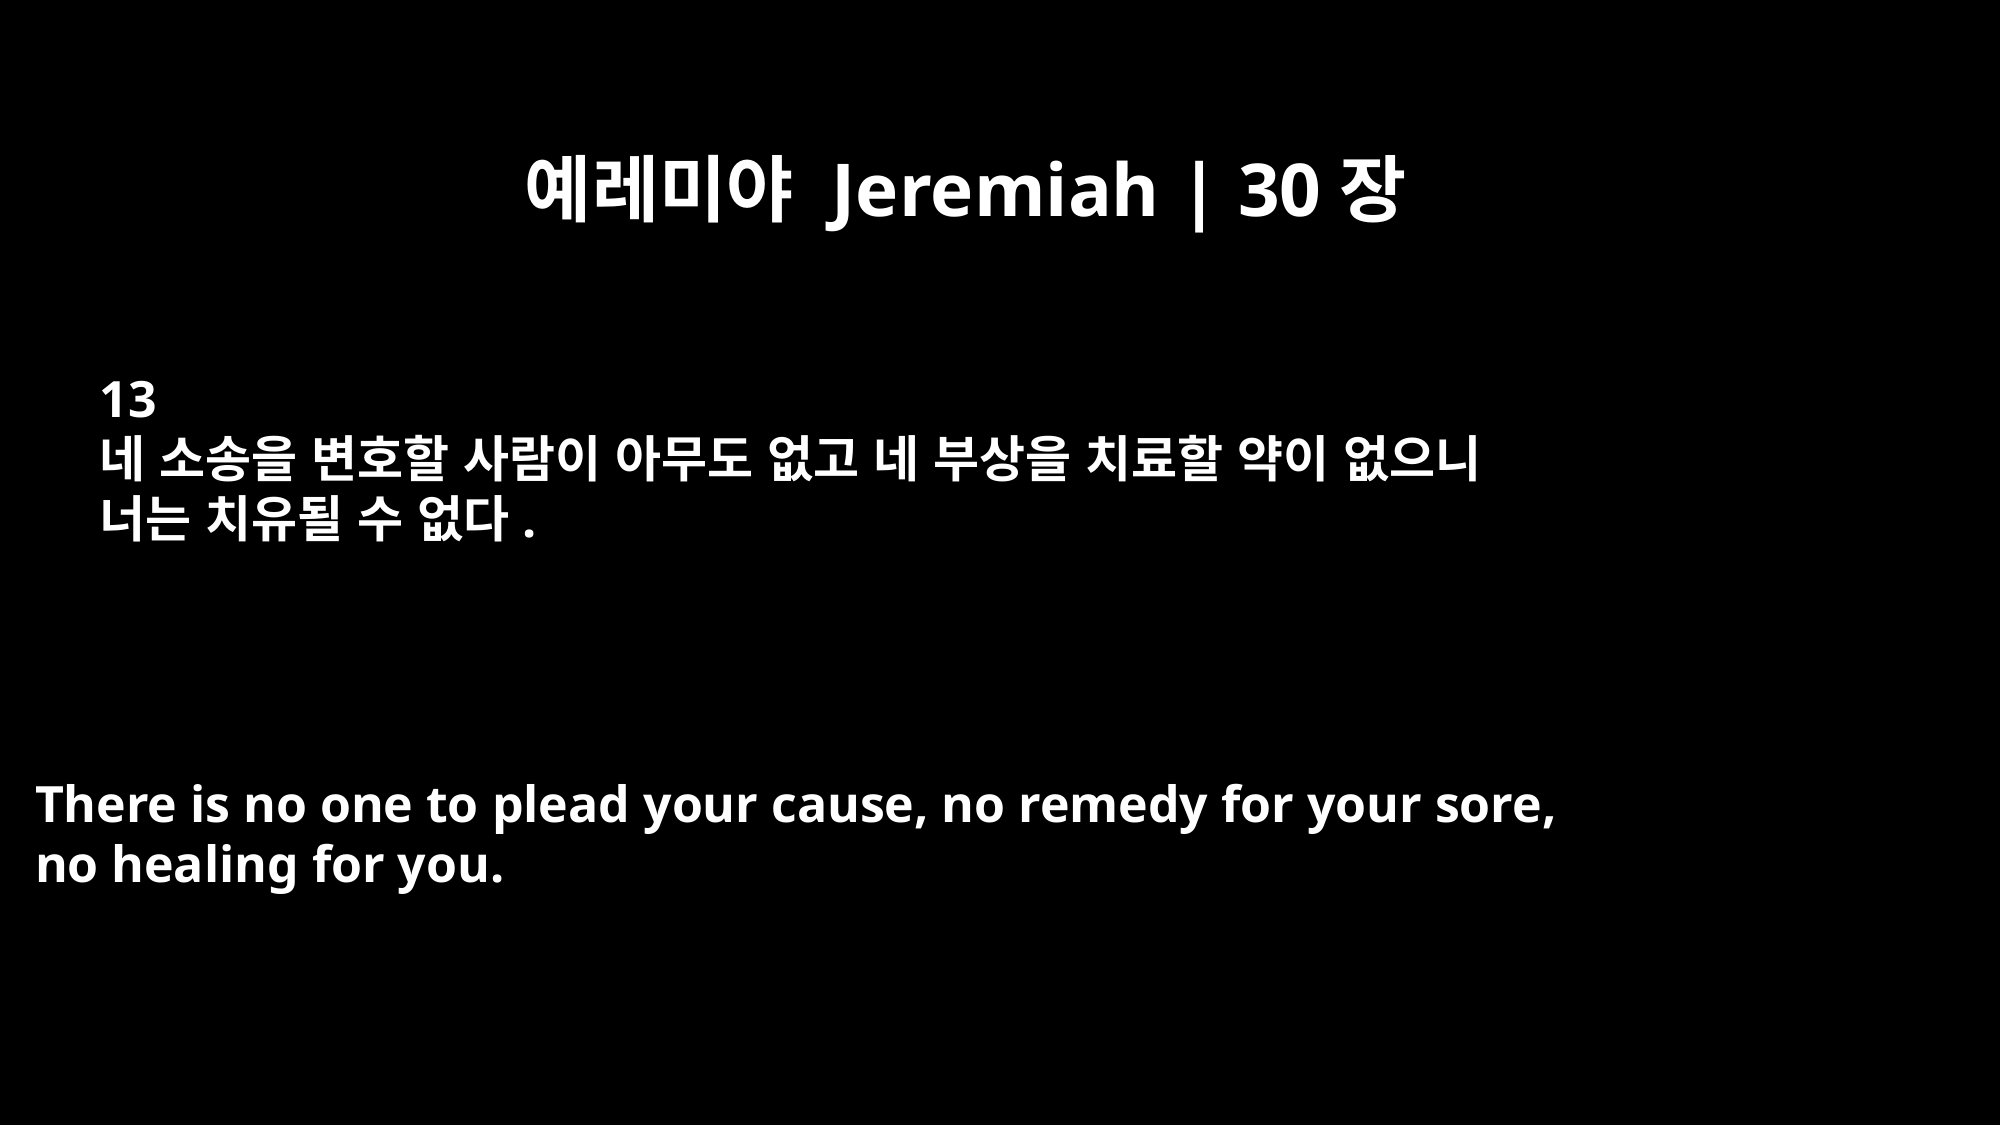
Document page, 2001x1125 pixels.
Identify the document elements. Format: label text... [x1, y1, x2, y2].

text_box There is no one to plead your cause, no remedy for your sore, no healing for you. [20, 764, 1572, 900]
text_box 예레미야 Jeremiah | 30장 [510, 136, 1422, 239]
text_box 13 네 소송을 변호할 사람이 아무도 없고 네 부상을 치료할 약이 없으니 너는 치유될 수 없다. [85, 359, 1497, 555]
